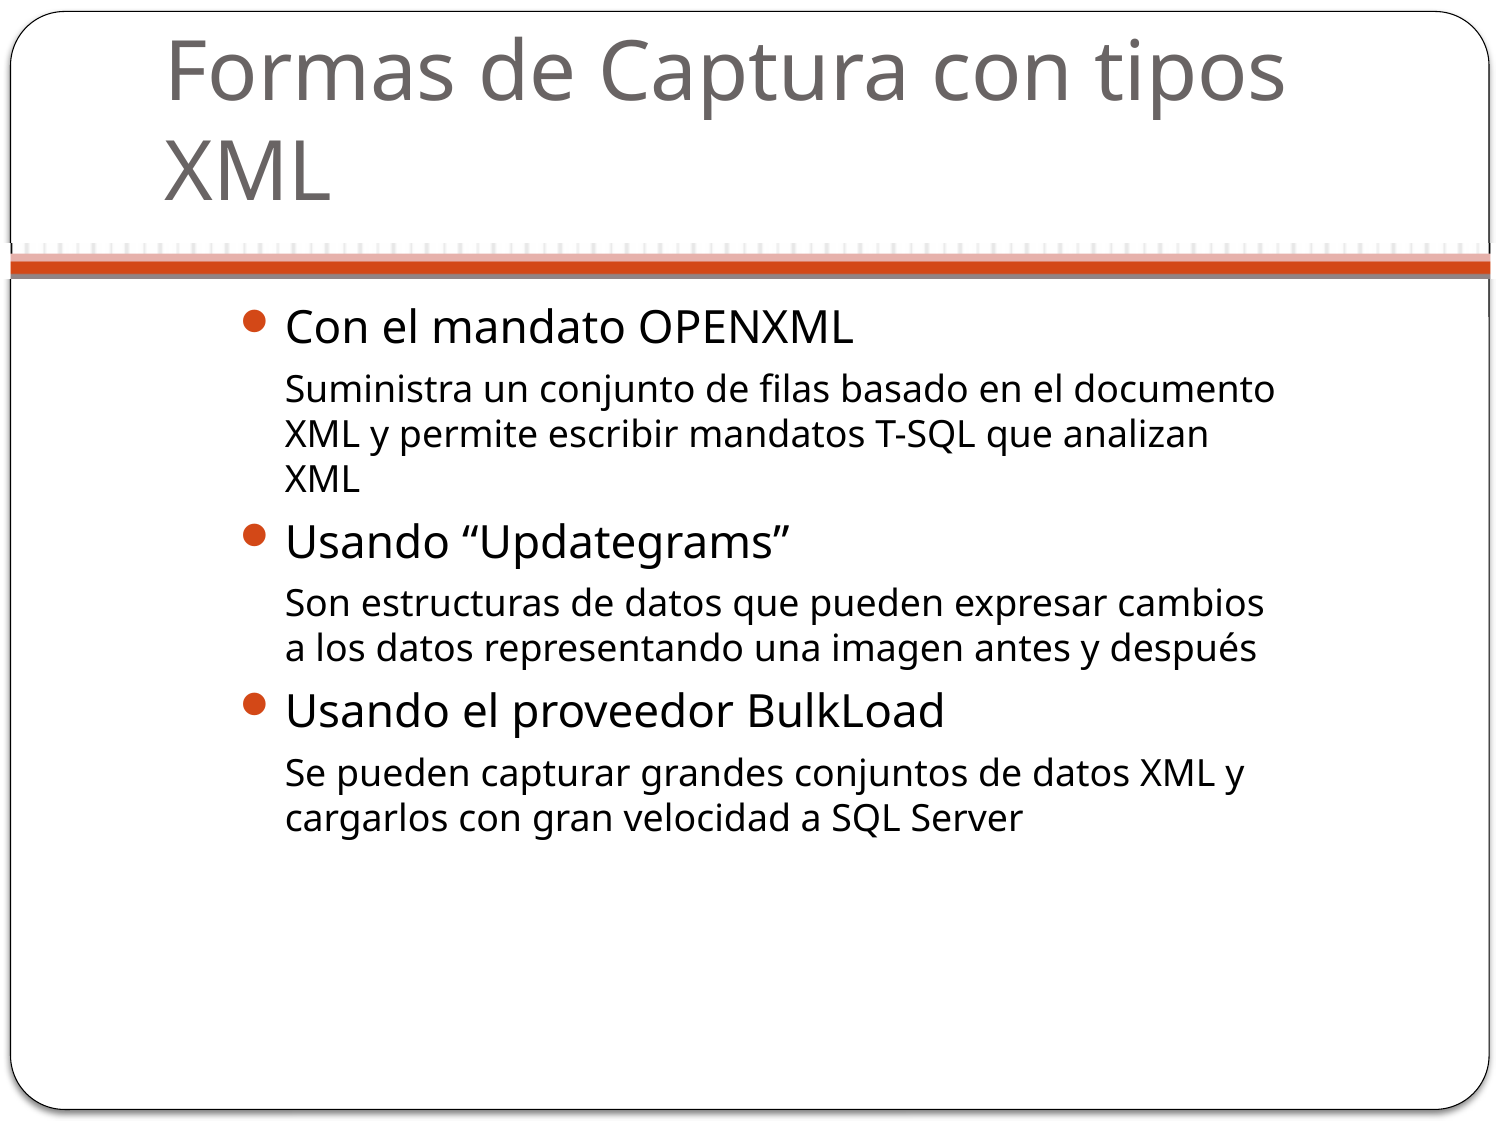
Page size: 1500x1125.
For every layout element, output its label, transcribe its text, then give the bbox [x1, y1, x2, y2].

title Formas de Captura con tipos XML [150, 45, 1425, 233]
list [0, 243, 1500, 280]
text_box Con el mandato OPENXML Suministra un conjunto de filas basado en el documento XML y permite escribir mandatos T-SQL que analizan XML Usando “Updategrams” Son estructuras de datos que pueden expresar cambios a los datos representando una imagen antes y después Usando el proveedor BulkLoad Se pueden capturar grandes conjuntos de datos XML y cargarlos con gran velocidad a SQL Server [225, 290, 1306, 925]
